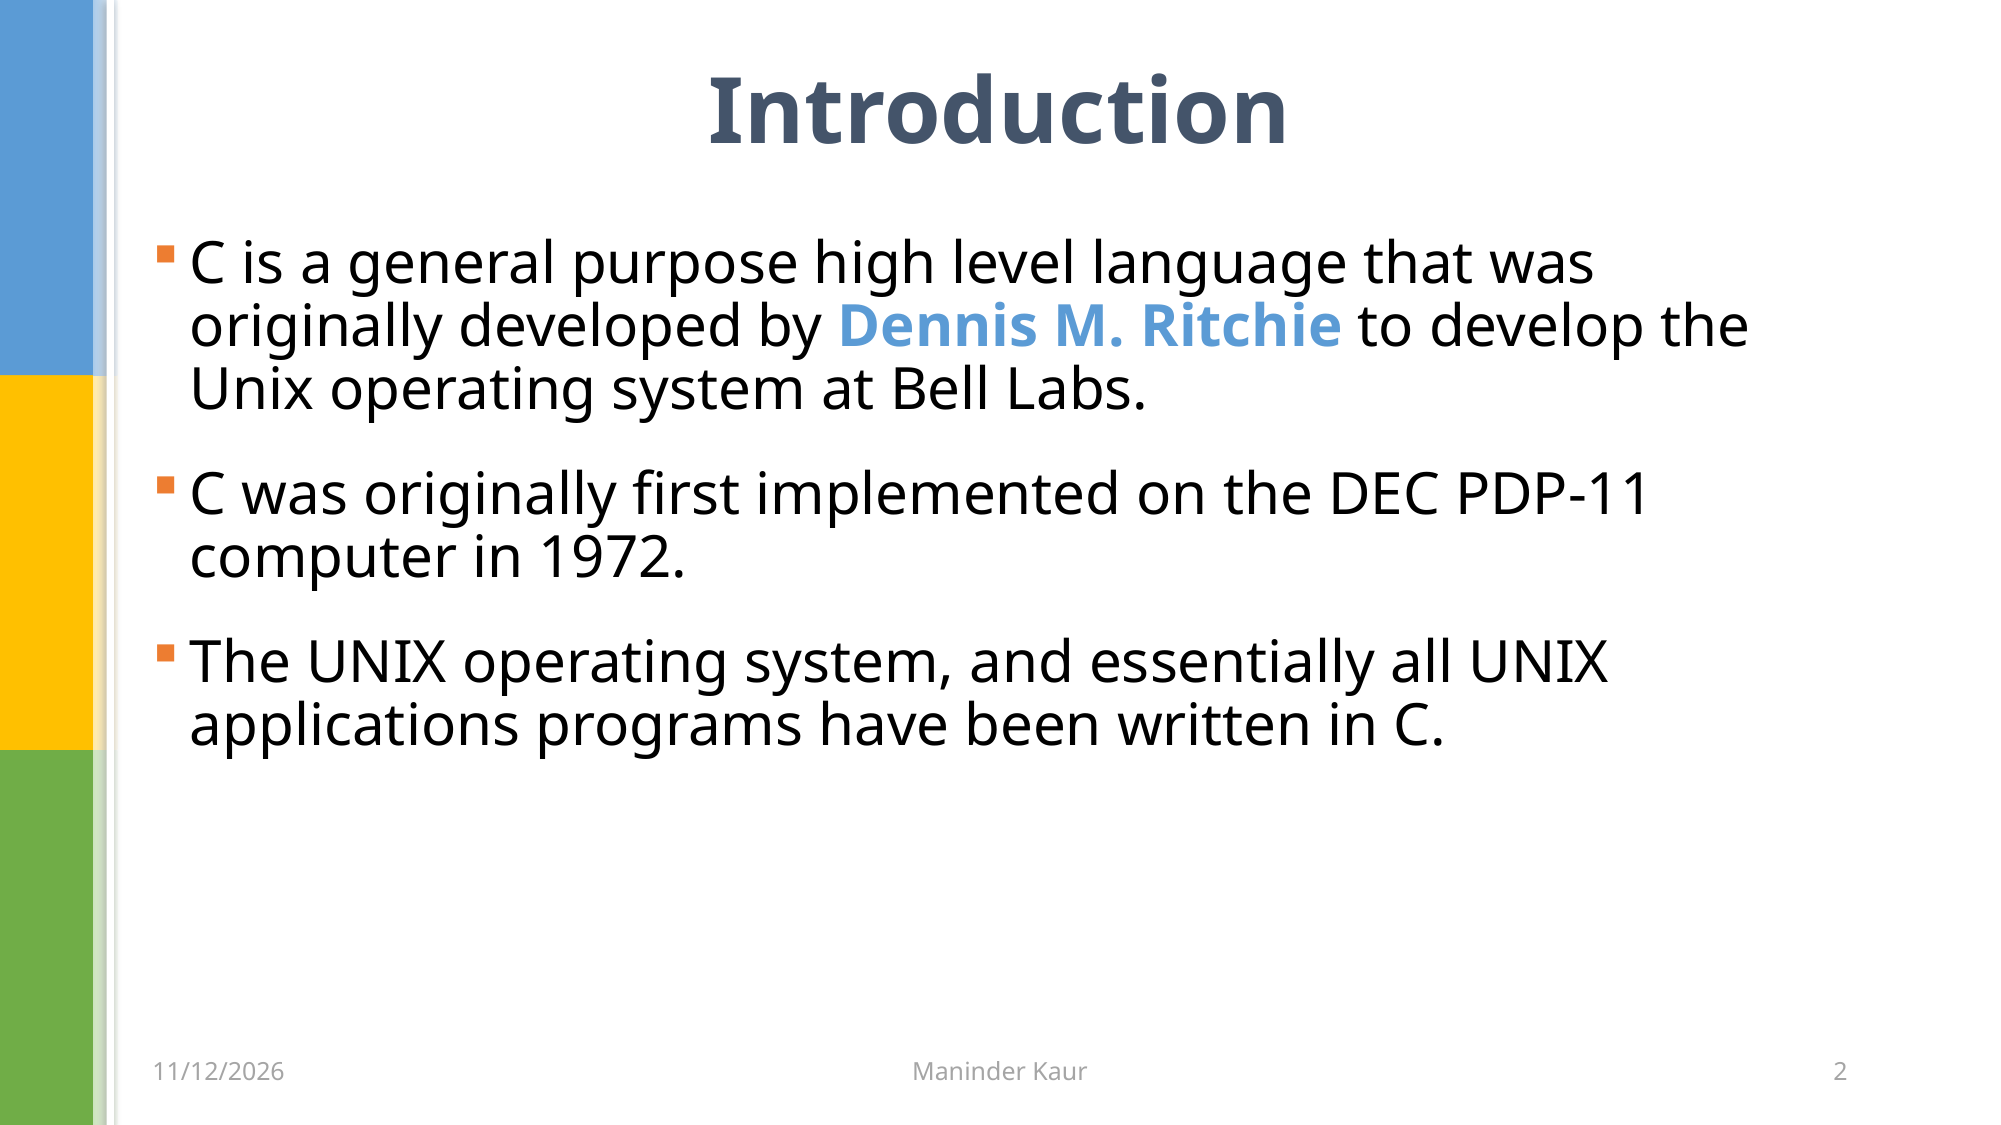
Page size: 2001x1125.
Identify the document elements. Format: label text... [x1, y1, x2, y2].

slide_number 2 [1325, 1042, 1863, 1103]
list C is a general purpose high level language that was originally developed by Dennis M. Ritchie to develop the Unix operating system at Bell Labs. C was originally first implemented on the DEC PDP-11 computer in 1972. The UNIX operating system, and essentially all UNIX applications programs have been written in C. [137, 226, 1863, 1014]
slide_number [137, 1042, 675, 1103]
title Introduction [137, 25, 1863, 190]
footer Maninder Kaur [762, 1042, 1238, 1103]
